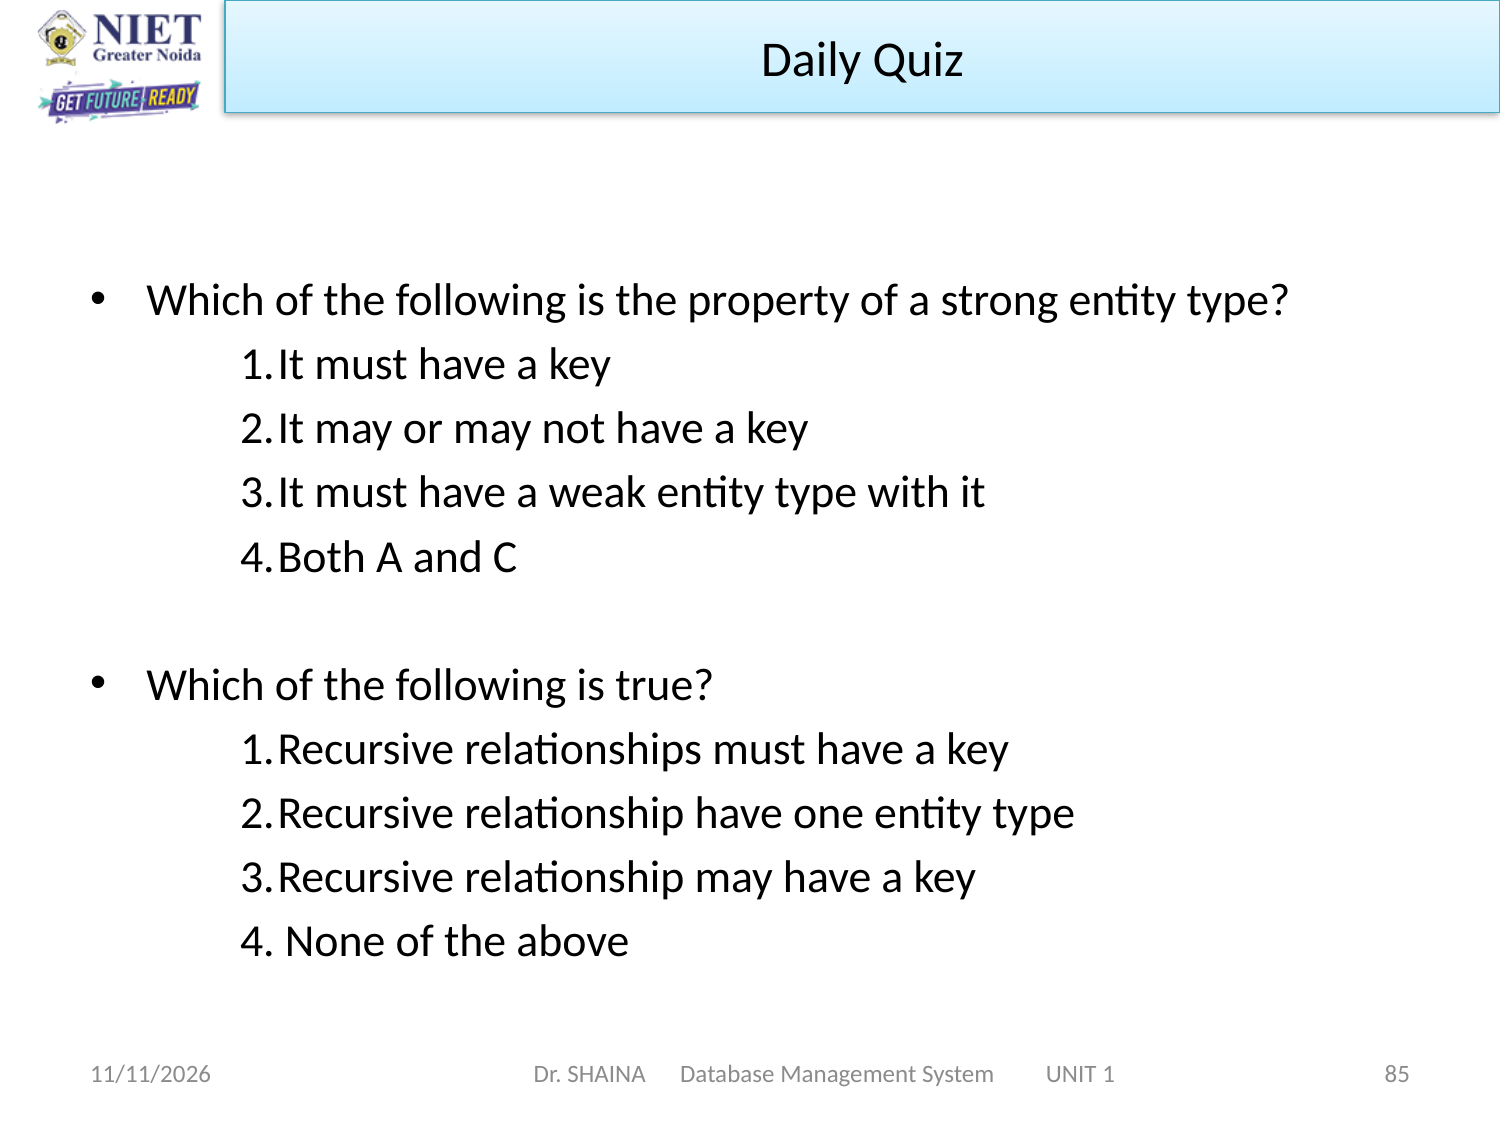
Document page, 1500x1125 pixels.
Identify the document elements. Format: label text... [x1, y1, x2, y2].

text_box Daily Quiz [238, 0, 1500, 113]
slide_number 85 [1074, 1042, 1425, 1103]
list Which of the following is the property of a strong entity type? It must have a key It may or may not have a key It must have a weak entity type with it Both A and C Which of the following is true? Recursive relationships must have a key Recursive relationship have one entity type Recursive relationship may have a key 4. None of the above [75, 262, 1425, 1005]
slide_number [75, 1042, 412, 1103]
picture [0, 0, 238, 135]
footer Dr. SHAINA Database Management System UNIT 1 [412, 1042, 1074, 1103]
